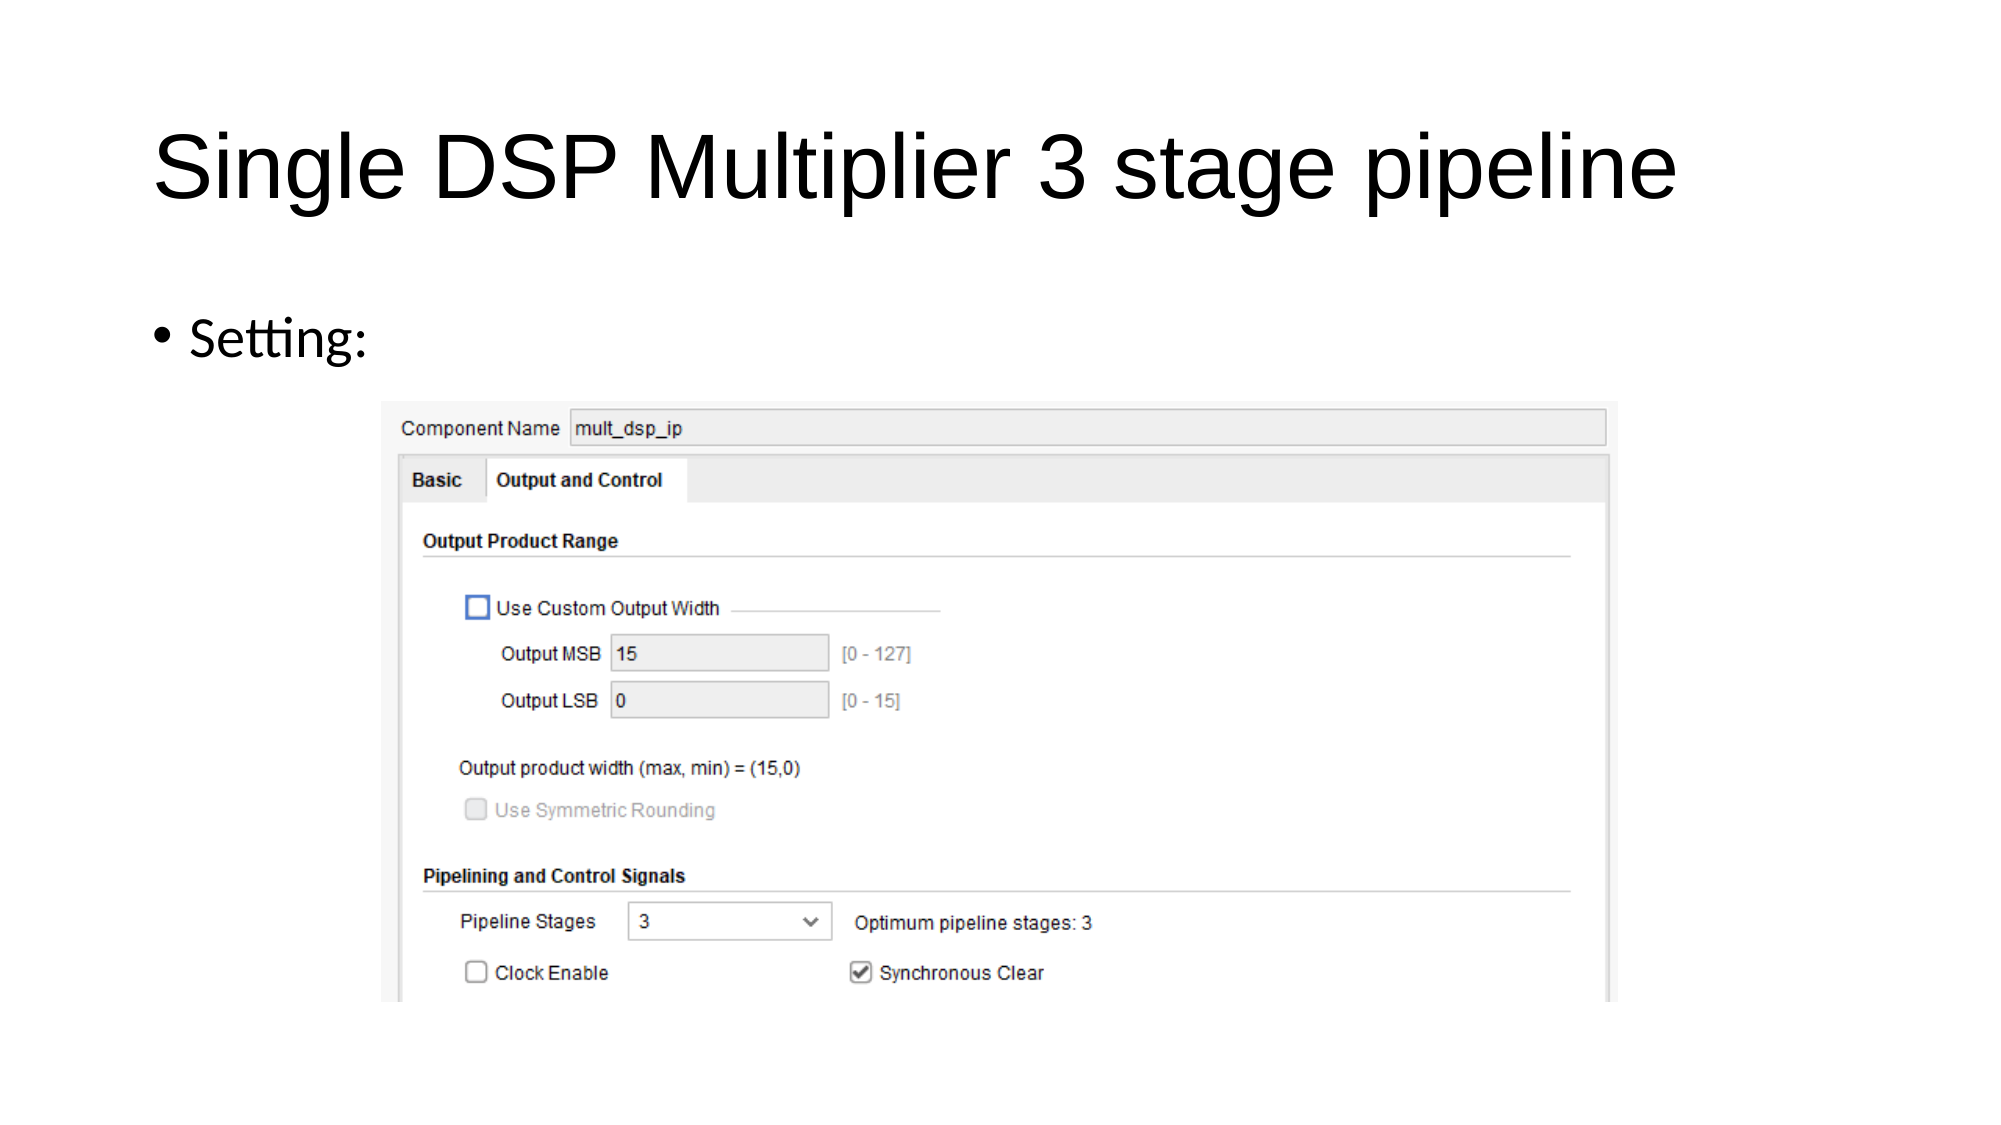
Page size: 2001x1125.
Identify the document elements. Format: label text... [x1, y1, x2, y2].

picture [381, 401, 1619, 1002]
title Single DSP Multiplier 3 stage pipeline [137, 59, 1863, 278]
list Setting: [137, 299, 1863, 1014]
